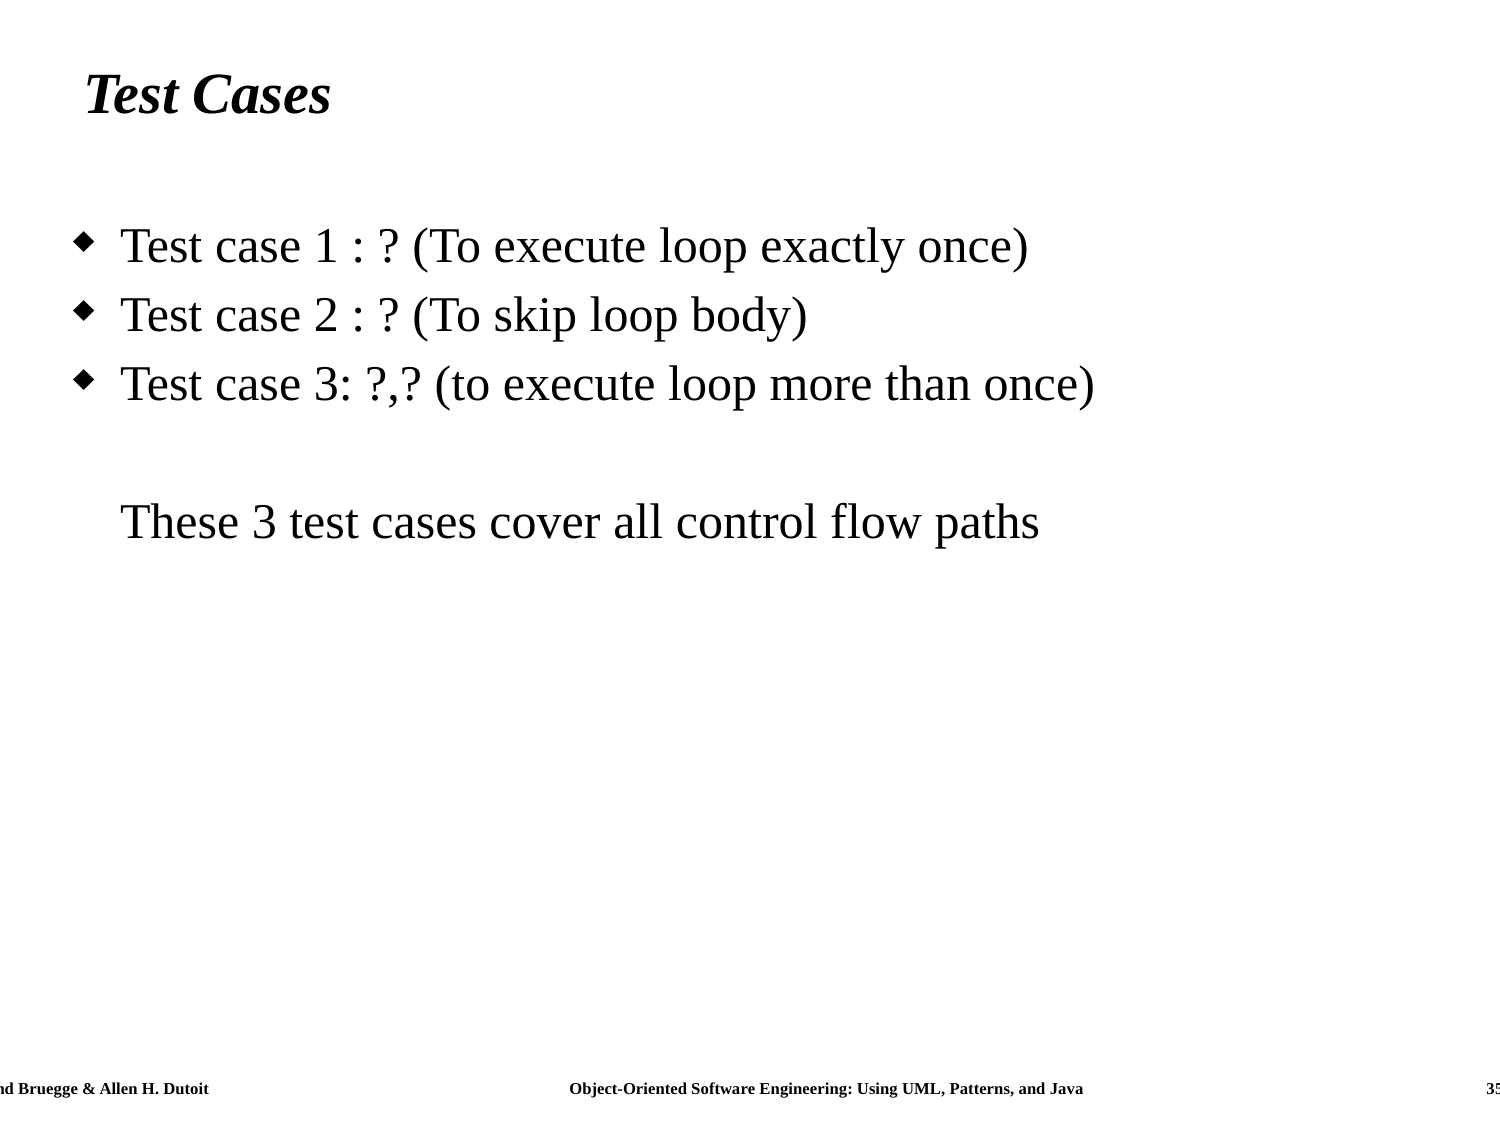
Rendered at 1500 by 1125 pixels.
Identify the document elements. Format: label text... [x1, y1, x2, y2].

list Test case 1 : ? (To execute loop exactly once) Test case 2 : ? (To skip loop body) Test case 3: ?,? (to execute loop more than once) These 3 test cases cover all control flow paths [58, 212, 1413, 1020]
title Test Cases [68, 36, 1407, 153]
